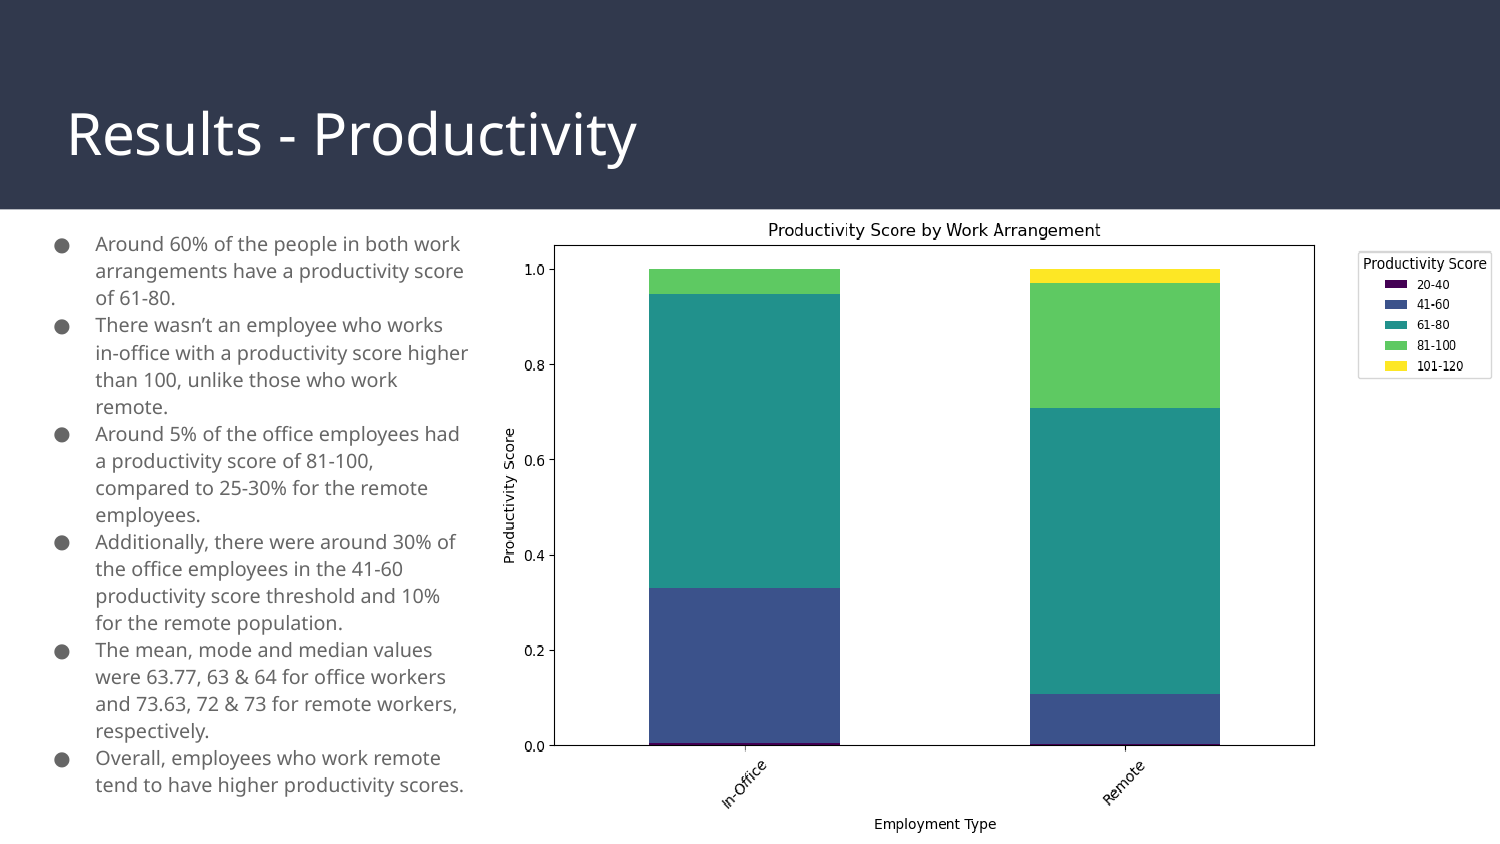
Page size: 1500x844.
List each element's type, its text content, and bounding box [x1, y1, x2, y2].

picture [494, 213, 1500, 844]
list Around 60% of the people in both work arrangements have a productivity score of 61-80. There wasn’t an employee who works in-office with a productivity score higher than 100, unlike those who work remote. Around 5% of the office employees had a productivity score of 81-100, compared to 25-30% for the remote employees. Additionally, there were around 30% of the office employees in the 41-60 productivity score threshold and 10% for the remote population. The mean, mode and median values were 63.77, 63 & 64 for office workers and 73.63, 72 & 73 for remote workers, respectively. Overall, employees who work remote tend to have higher productivity scores. [16, 213, 487, 824]
title Results - Productivity [51, 82, 1449, 185]
